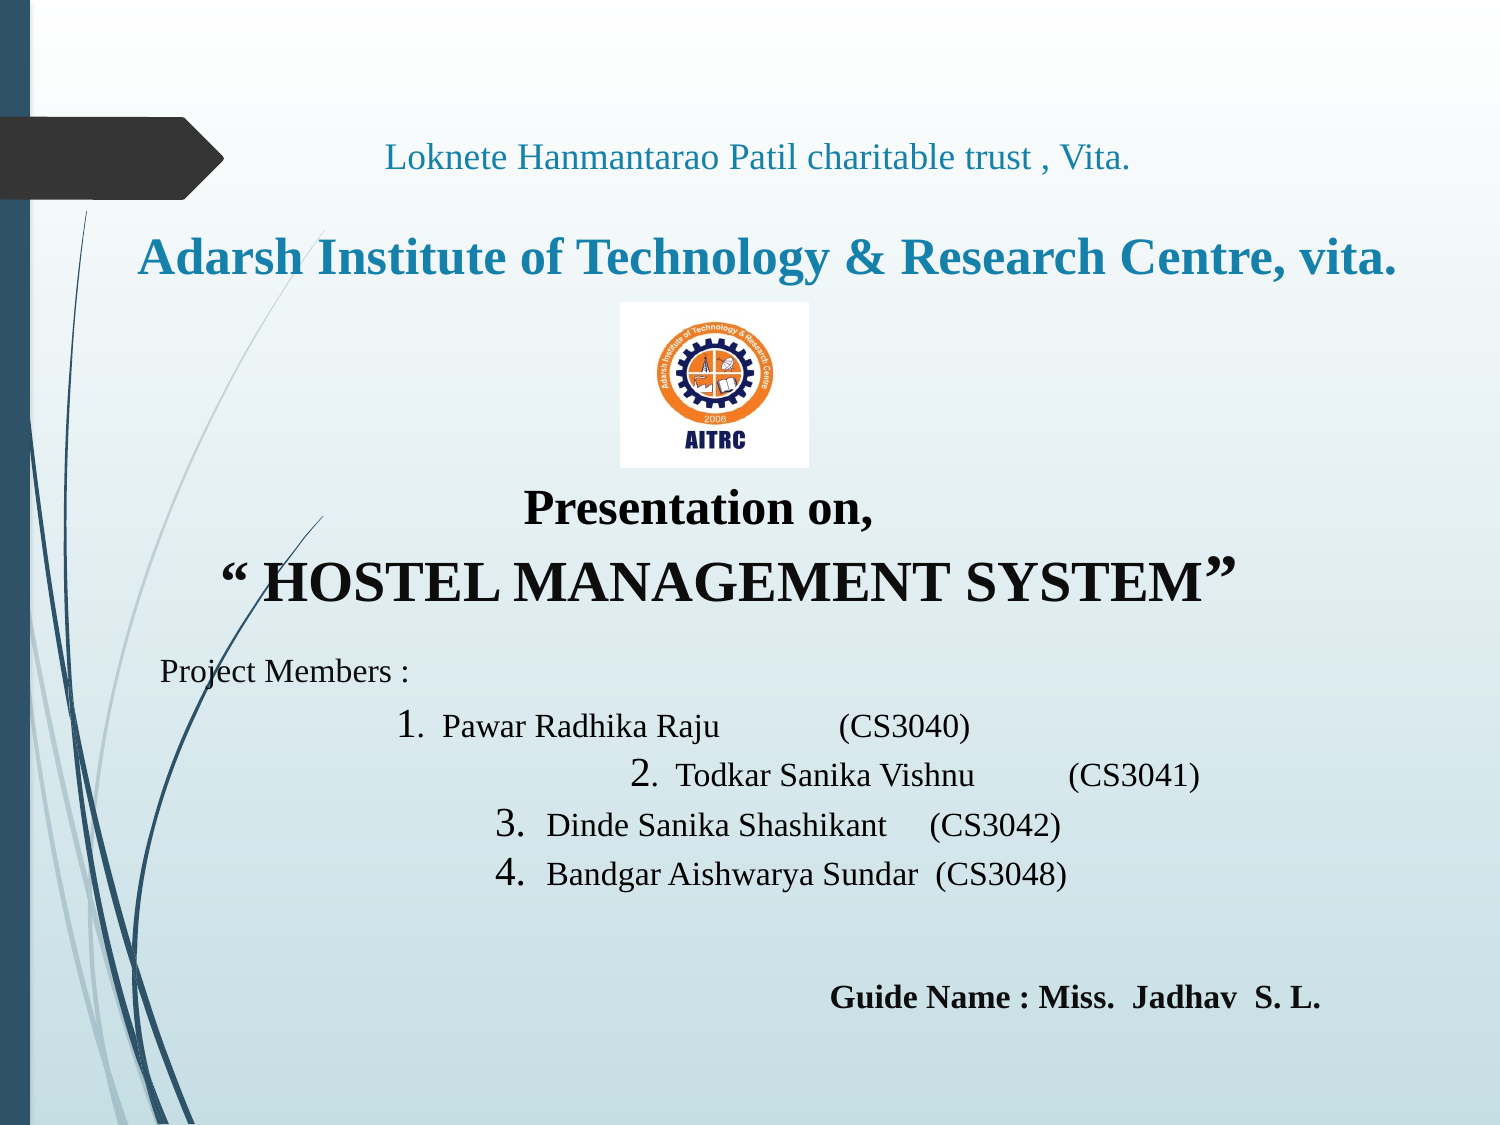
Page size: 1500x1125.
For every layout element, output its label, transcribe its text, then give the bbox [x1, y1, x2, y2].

picture [619, 302, 810, 469]
title Loknete Hanmantarao Patil charitable trust , Vita. Adarsh Institute of Technology & Research Centre, vita. Presentation on, “ HOSTEL MANAGEMENT SYSTEM” Project Members : 1. Pawar Radhika Raju (CS3040) 2. Todkar Sanika Vishnu (CS3041) 3. Dinde Sanika Shashikant (CS3042) 4. Bandgar Aishwarya Sundar (CS3048) Guide Name : Miss. Jadhav S. L. [75, 34, 1425, 1040]
